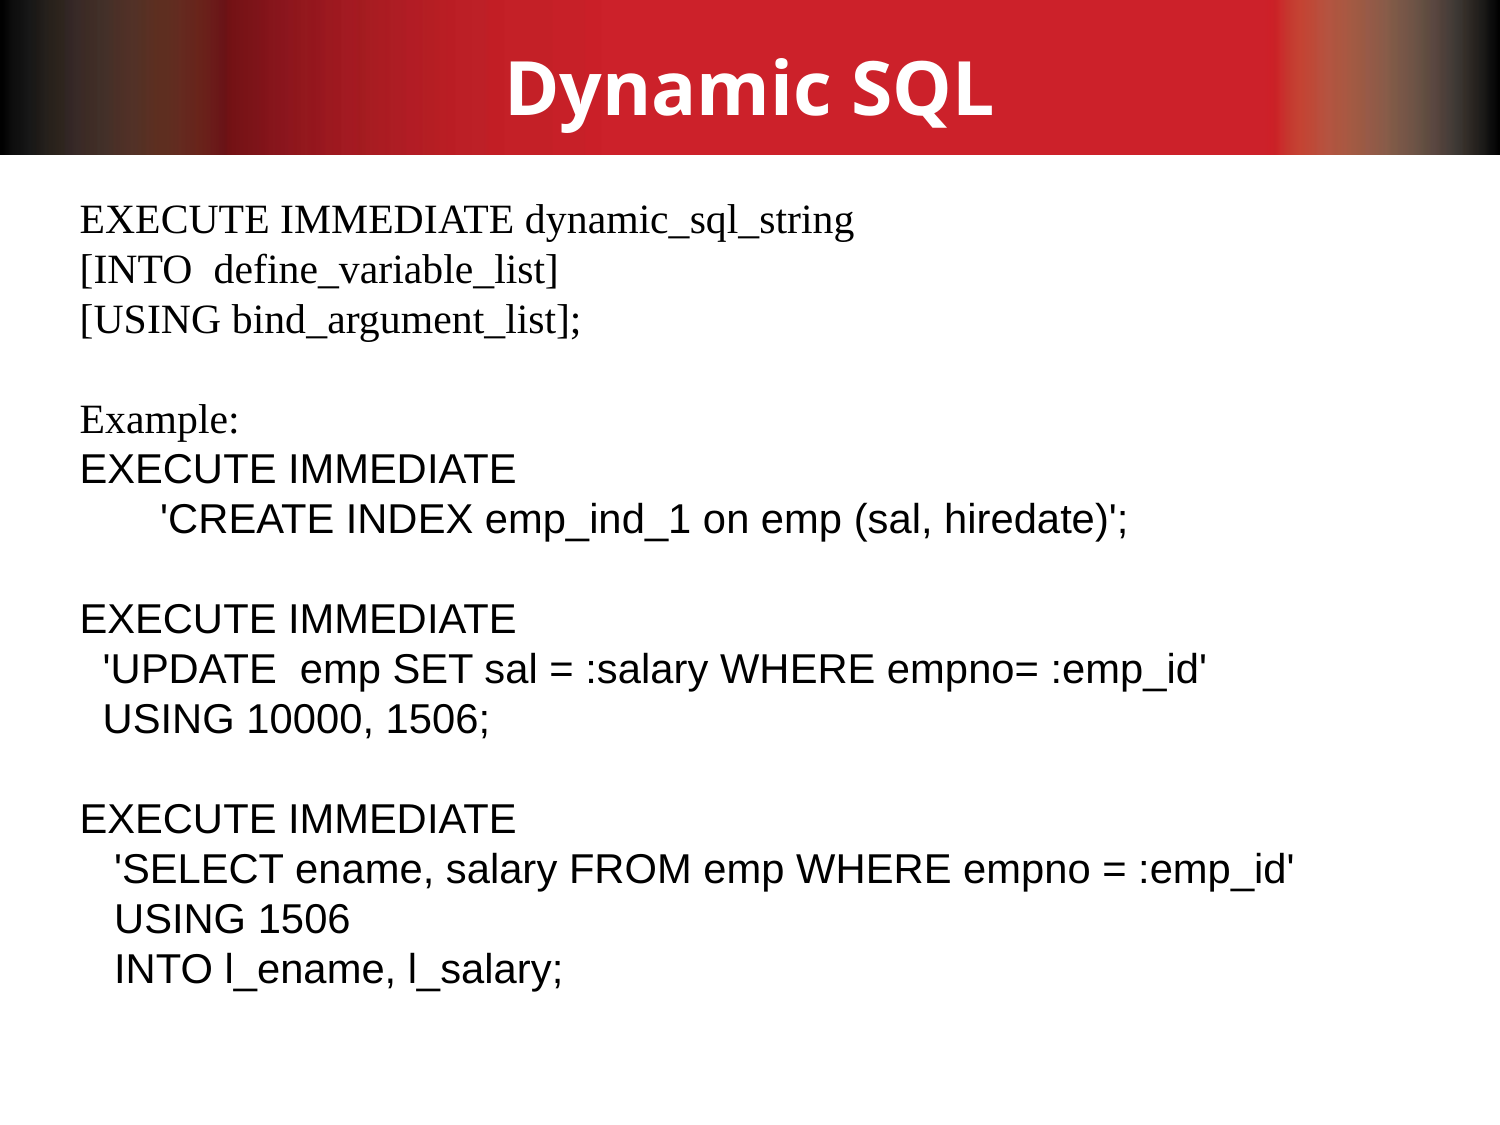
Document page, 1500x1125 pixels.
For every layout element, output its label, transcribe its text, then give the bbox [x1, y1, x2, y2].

title Dynamic SQL [62, 21, 1438, 150]
text_box EXECUTE IMMEDIATE dynamic_sql_string [INTO define_variable_list] [USING bind_argument_list]; Example: EXECUTE IMMEDIATE 'CREATE INDEX emp_ind_1 on emp (sal, hiredate)'; EXECUTE IMMEDIATE 'UPDATE emp SET sal = :salary WHERE empno= :emp_id' USING 10000, 1506; EXECUTE IMMEDIATE 'SELECT ename, salary FROM emp WHERE empno = :emp_id' USING 1506 INTO l_ename, l_salary; [64, 184, 1459, 1000]
picture [0, 0, 1500, 155]
